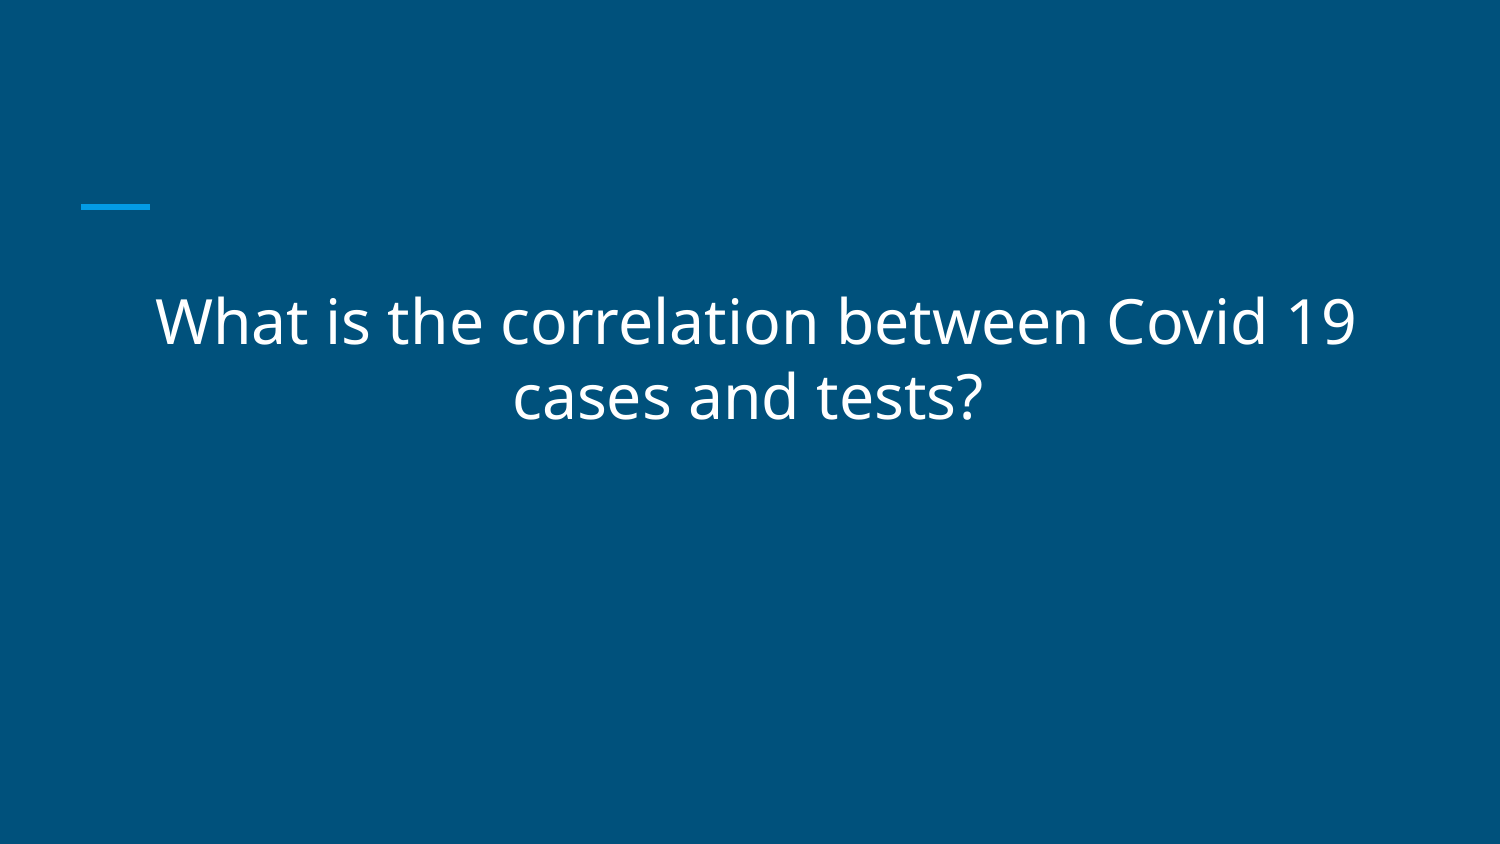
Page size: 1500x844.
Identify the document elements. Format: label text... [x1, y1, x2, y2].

list What is the correlation between Covid 19 cases and tests? [70, 266, 1443, 734]
